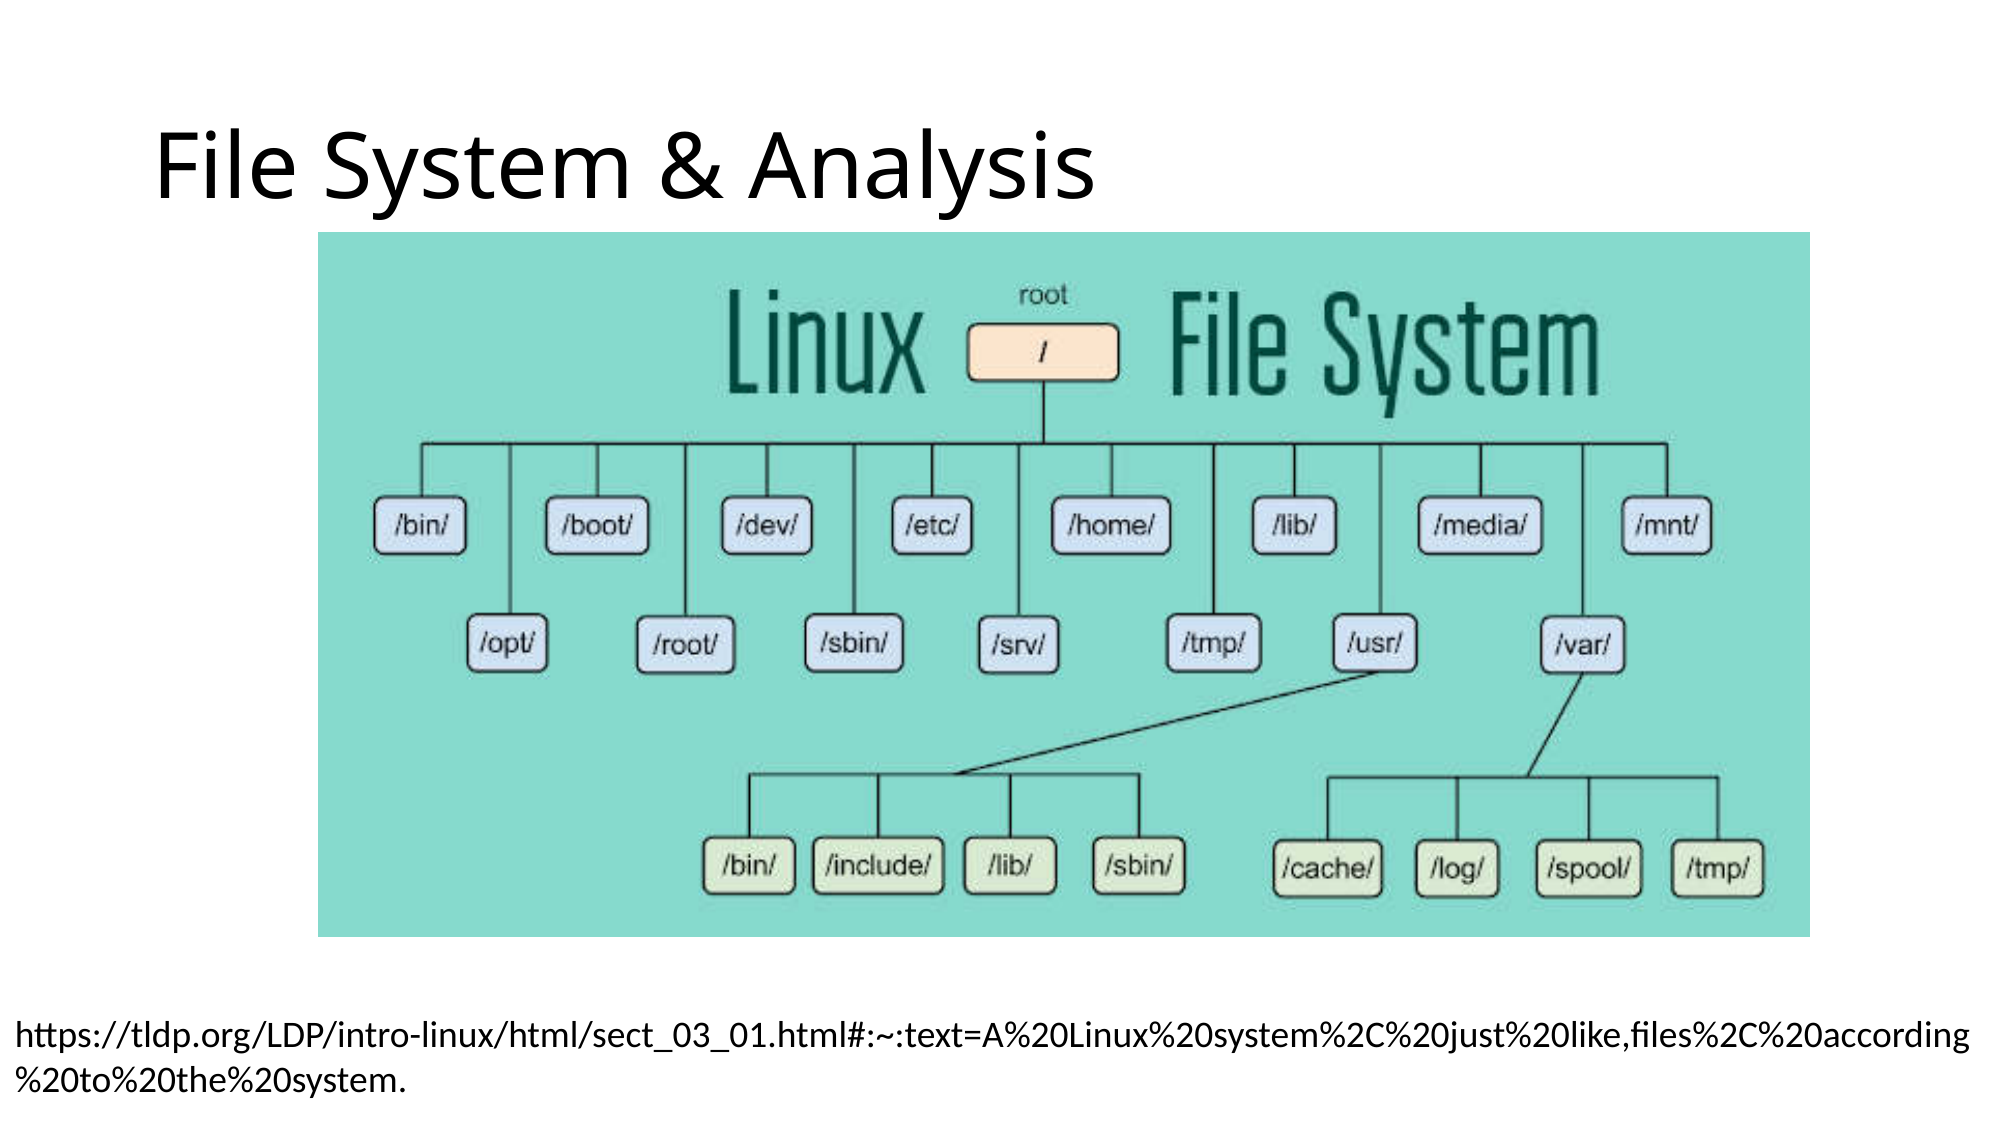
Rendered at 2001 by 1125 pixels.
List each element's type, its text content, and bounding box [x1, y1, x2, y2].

title File System & Analysis [137, 59, 1863, 278]
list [318, 232, 1810, 937]
text_box https://tldp.org/LDP/intro-linux/html/sect_03_01.html#:~:text=A%20Linux%20system%2C%20just%20like,files%2C%20according%20to%20the%20system. [0, 1002, 2000, 1108]
